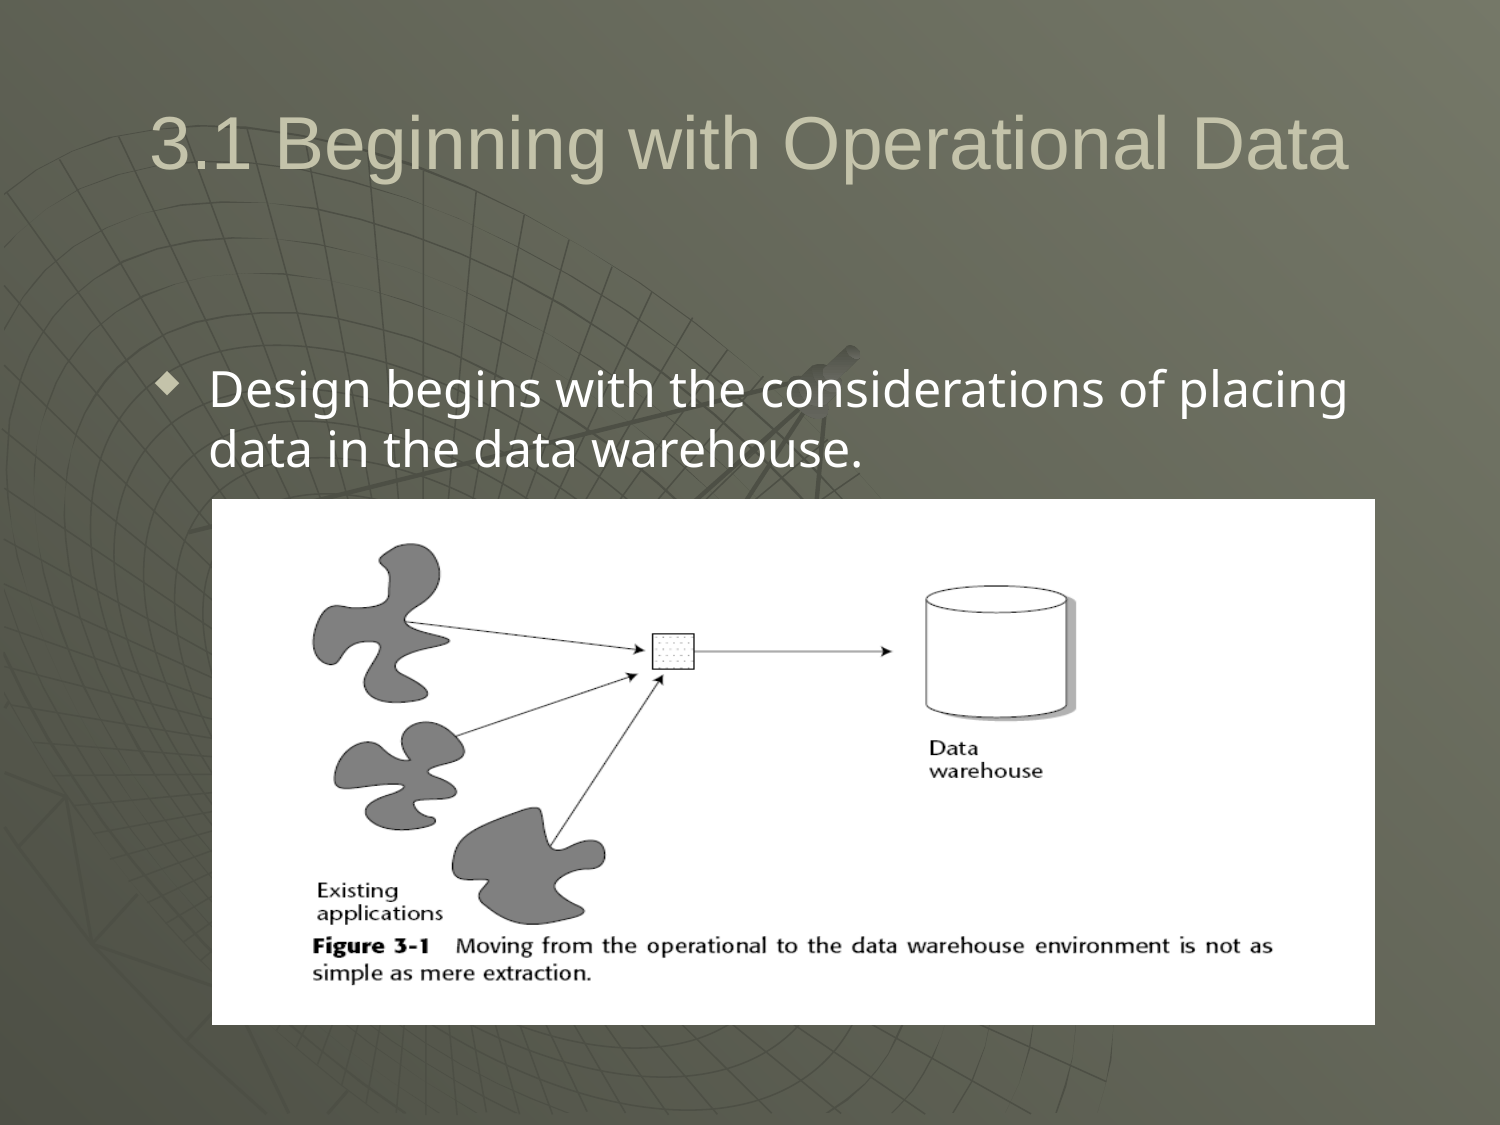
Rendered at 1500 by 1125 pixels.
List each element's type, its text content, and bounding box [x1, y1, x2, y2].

title 3.1 Beginning with Operational Data [74, 45, 1426, 233]
picture [212, 499, 1376, 1026]
list Design begins with the considerations of placing data in the data warehouse. [137, 349, 1413, 1026]
